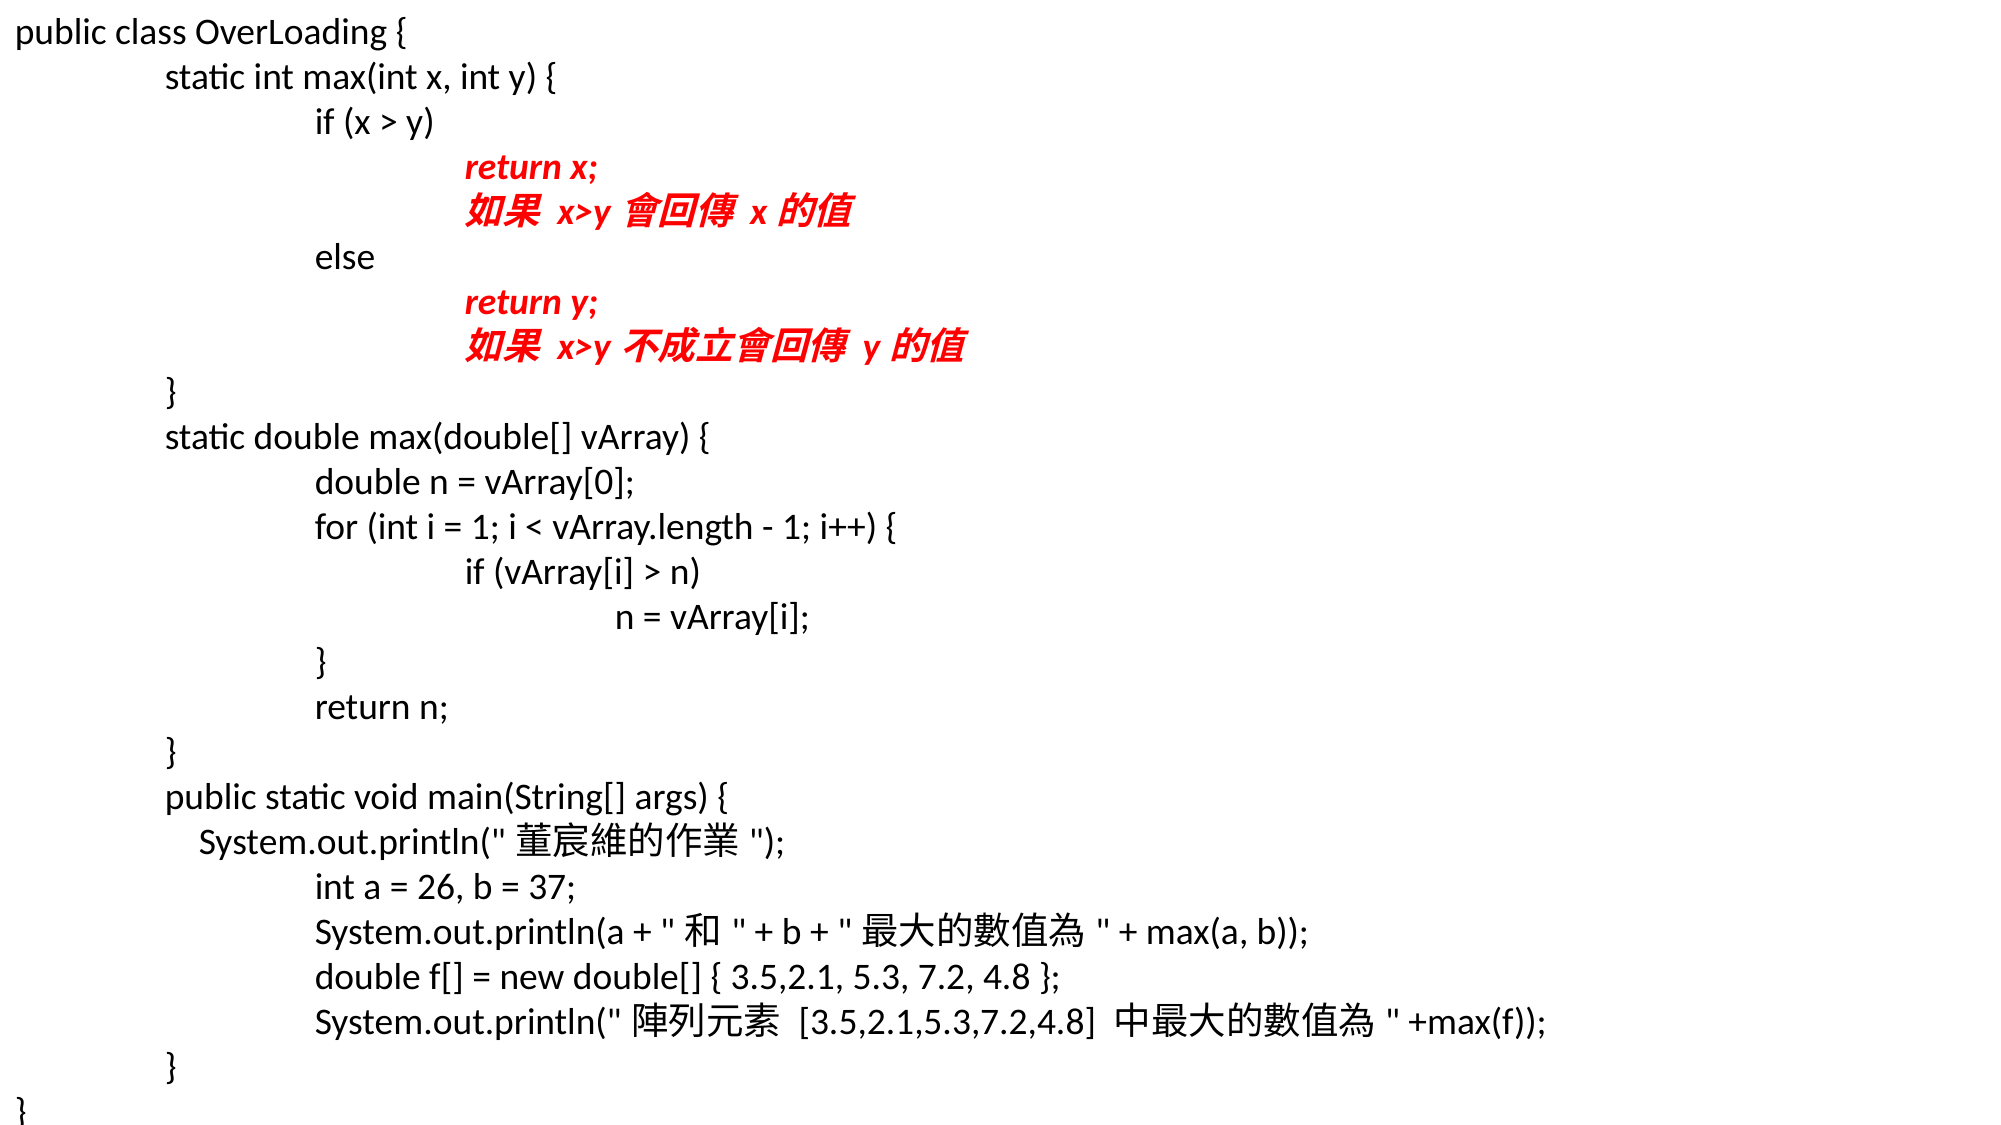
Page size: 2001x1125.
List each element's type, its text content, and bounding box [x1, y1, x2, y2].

text_box public class OverLoading { static int max(int x, int y) { if (x > y) return x; 如果 x>y會回傳 x的值 else return y; 如果 x>y不成立會回傳 y的值 } static double max(double[] vArray) { double n = vArray[0]; for (int i = 1; i < vArray.length - 1; i++) { if (vArray[i] > n) n = vArray[i]; } return n; } public static void main(String[] args) { System.out.println("董宸維的作業"); int a = 26, b = 37; System.out.println(a + "和" + b + "最大的數值為" + max(a, b)); double f[] = new double[] { 3.5,2.1, 5.3, 7.2, 4.8 }; System.out.println("陣列元素 [3.5,2.1,5.3,7.2,4.8] 中最大的數值為" +max(f)); } } [0, 0, 2000, 1125]
